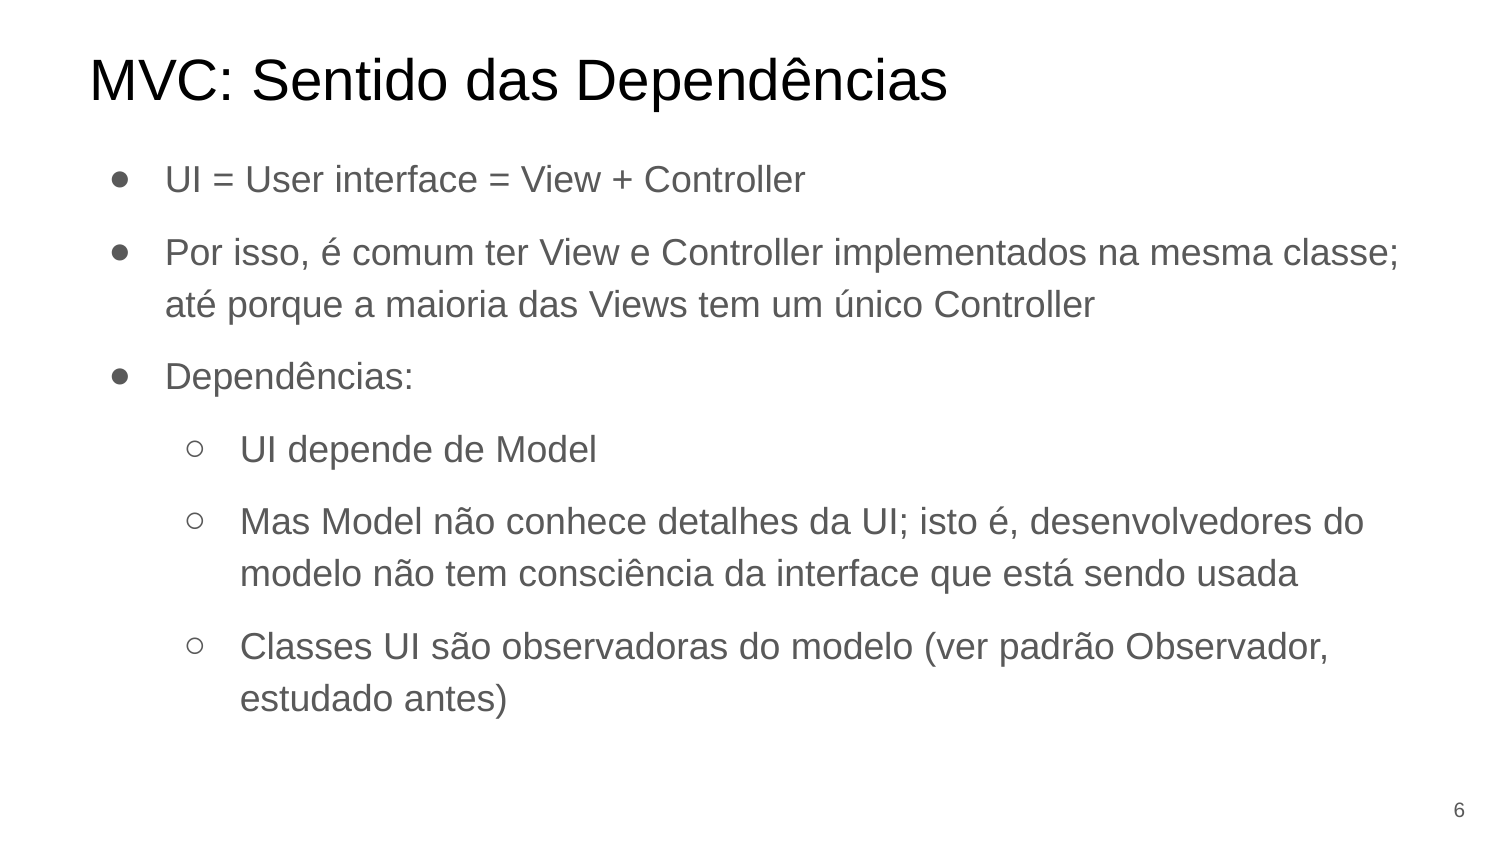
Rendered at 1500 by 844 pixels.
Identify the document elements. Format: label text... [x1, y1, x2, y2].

slide_number ‹#› [1389, 764, 1480, 830]
list UI = User interface = View + Controller Por isso, é comum ter View e Controller implementados na mesma classe; até porque a maioria das Views tem um único Controller Dependências: UI depende de Model Mas Model não conhece detalhes da UI; isto é, desenvolvedores do modelo não tem consciência da interface que está sendo usada Classes UI são observadoras do modelo (ver padrão Observador, estudado antes) [75, 141, 1425, 446]
title MVC: Sentido das Dependências [75, 34, 1425, 141]
